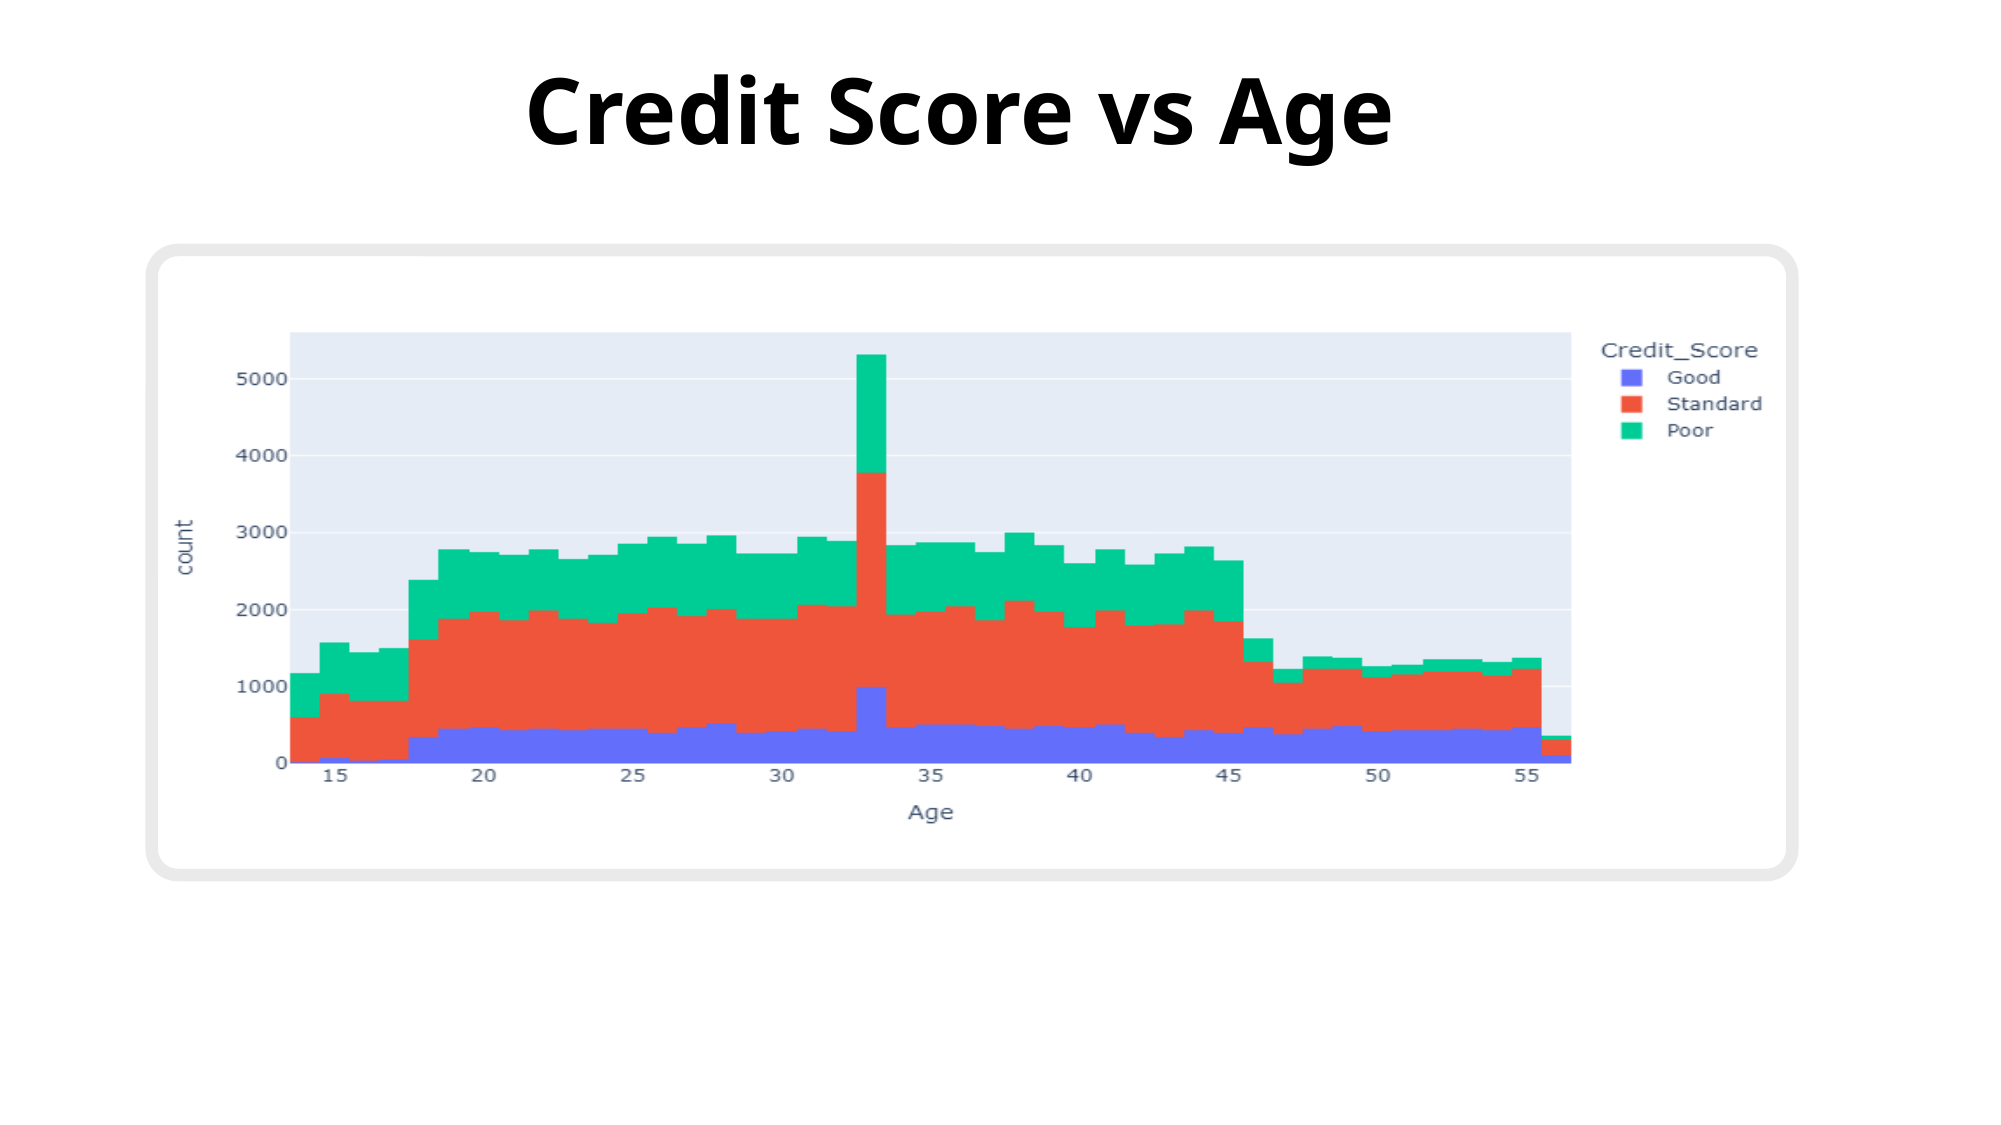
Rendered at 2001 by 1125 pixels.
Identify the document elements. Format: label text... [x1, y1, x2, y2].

title Credit Score vs Age [467, 23, 1477, 206]
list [151, 250, 1793, 875]
